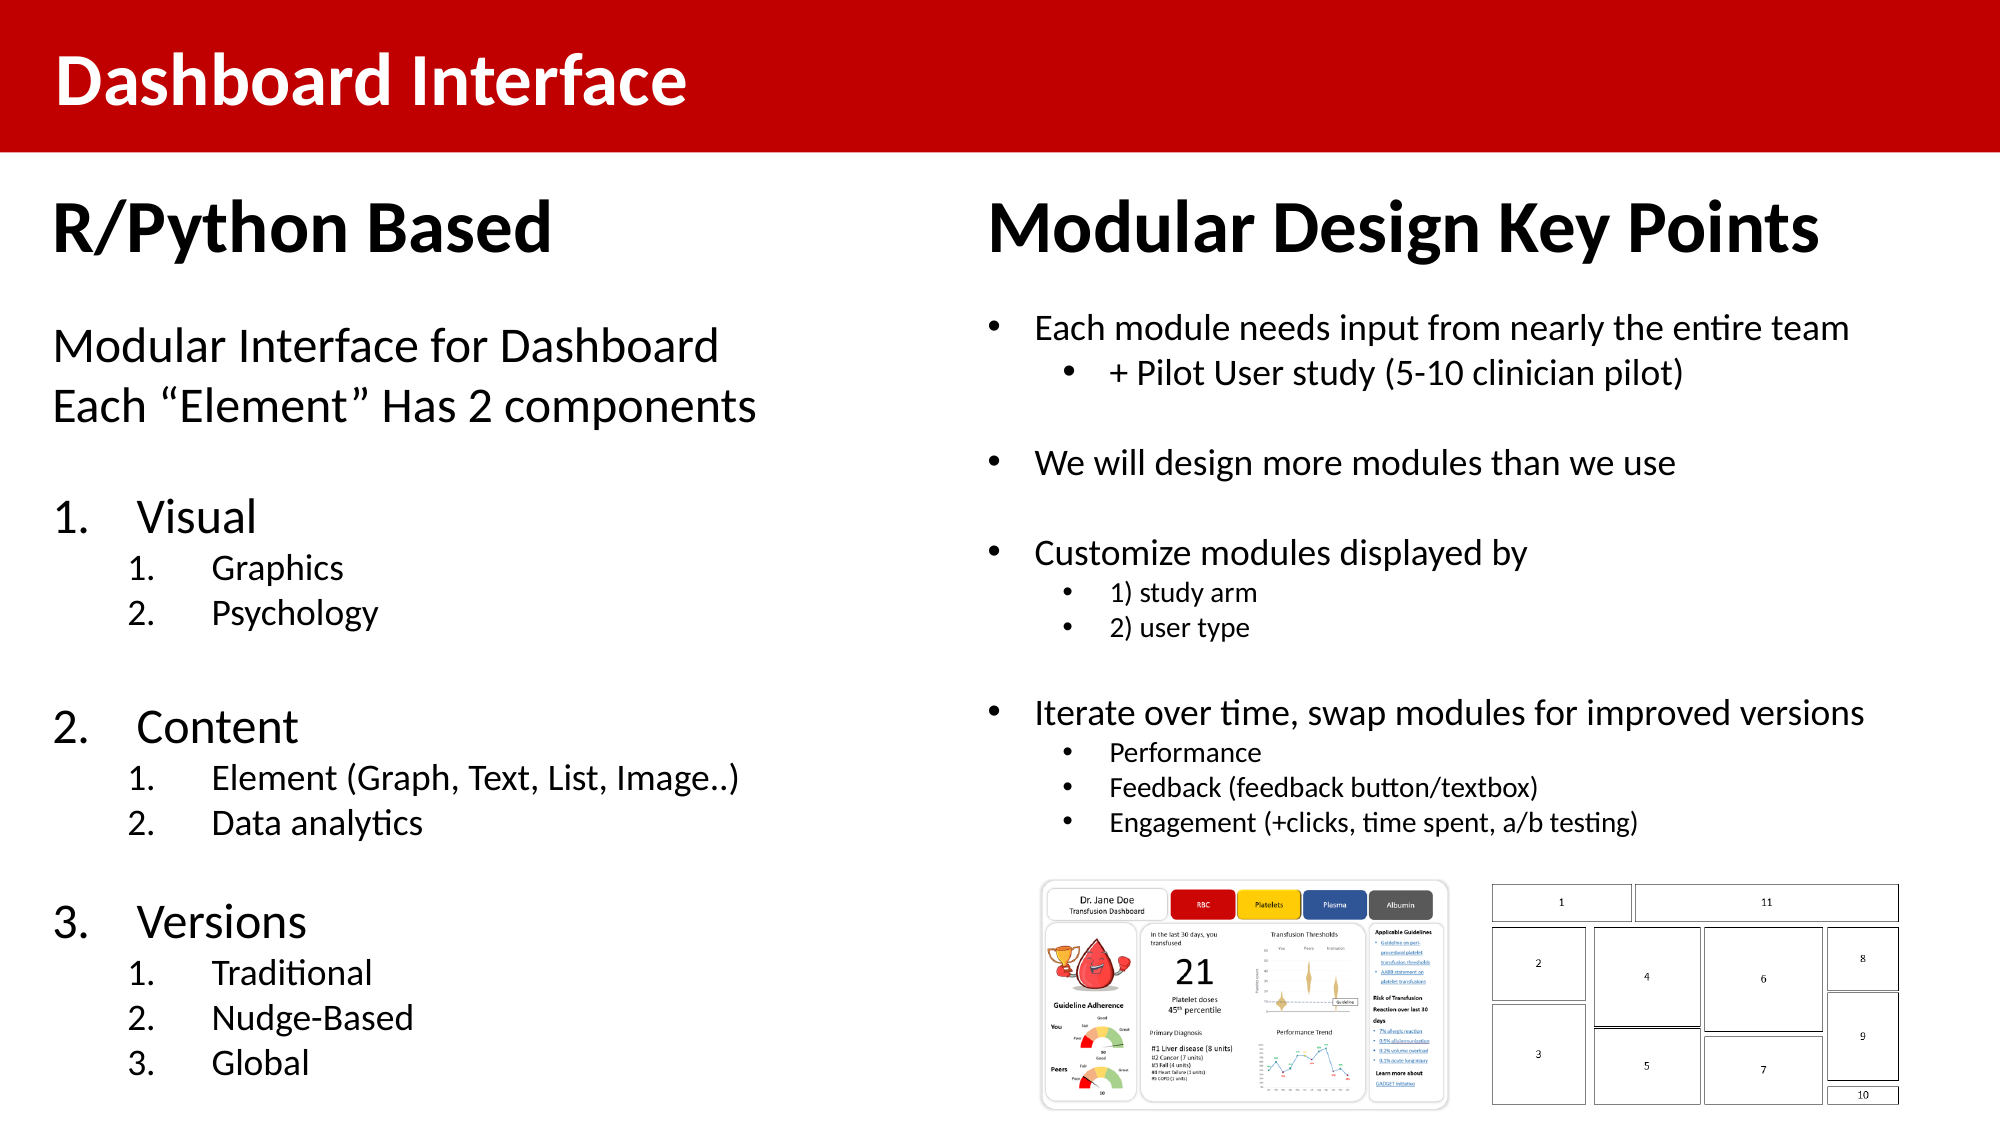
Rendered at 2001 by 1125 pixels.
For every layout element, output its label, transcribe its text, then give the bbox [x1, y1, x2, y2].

text_box Each module needs input from nearly the entire team + Pilot User study (5-10 clinician pilot) We will design more modules than we use Customize modules displayed by 1) study arm 2) user type Iterate over time, swap modules for improved versions Performance Feedback (feedback button/textbox) Engagement (+clicks, time spent, a/b testing) [972, 295, 2000, 846]
picture [1486, 876, 1902, 1109]
text_box R/Python Based Modular Interface for Dashboard Each “Element” Has 2 components Visual Graphics Psychology Content Element (Graph, Text, List, Image..) Data analytics Versions Traditional Nudge-Based Global [37, 170, 903, 1091]
text_box [0, 0, 2000, 153]
picture [1034, 874, 1450, 1112]
text_box Modular Design Key Points [972, 170, 1927, 276]
text_box Dashboard Interface [41, 23, 704, 128]
